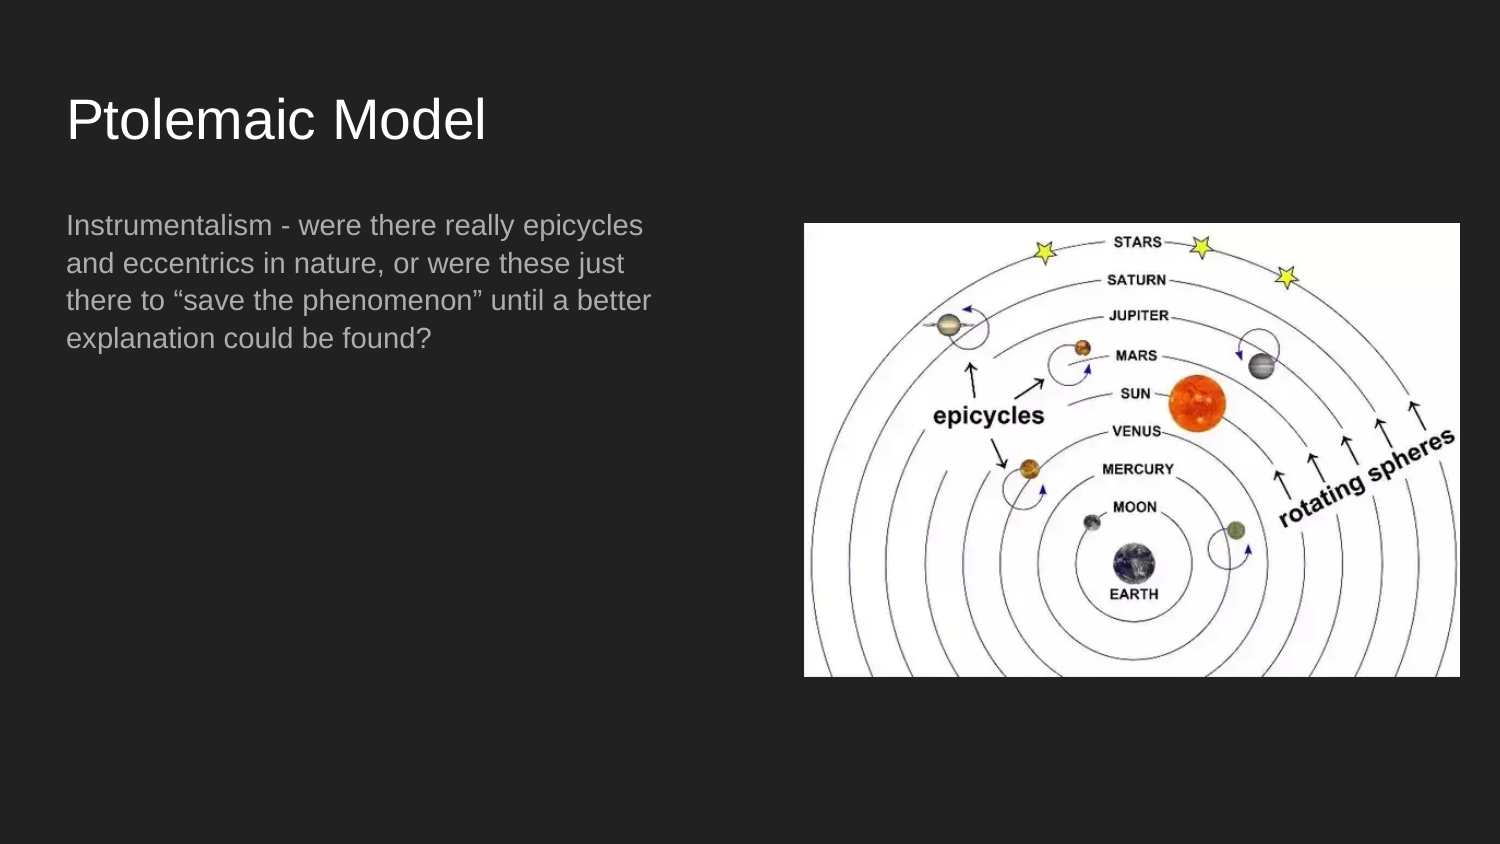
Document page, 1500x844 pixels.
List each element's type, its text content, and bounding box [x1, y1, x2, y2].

title Ptolemaic Model [51, 72, 1449, 167]
list Instrumentalism - were there really epicycles and eccentrics in nature, or were these just there to “save the phenomenon” until a better explanation could be found? [51, 189, 708, 750]
picture [803, 223, 1461, 677]
